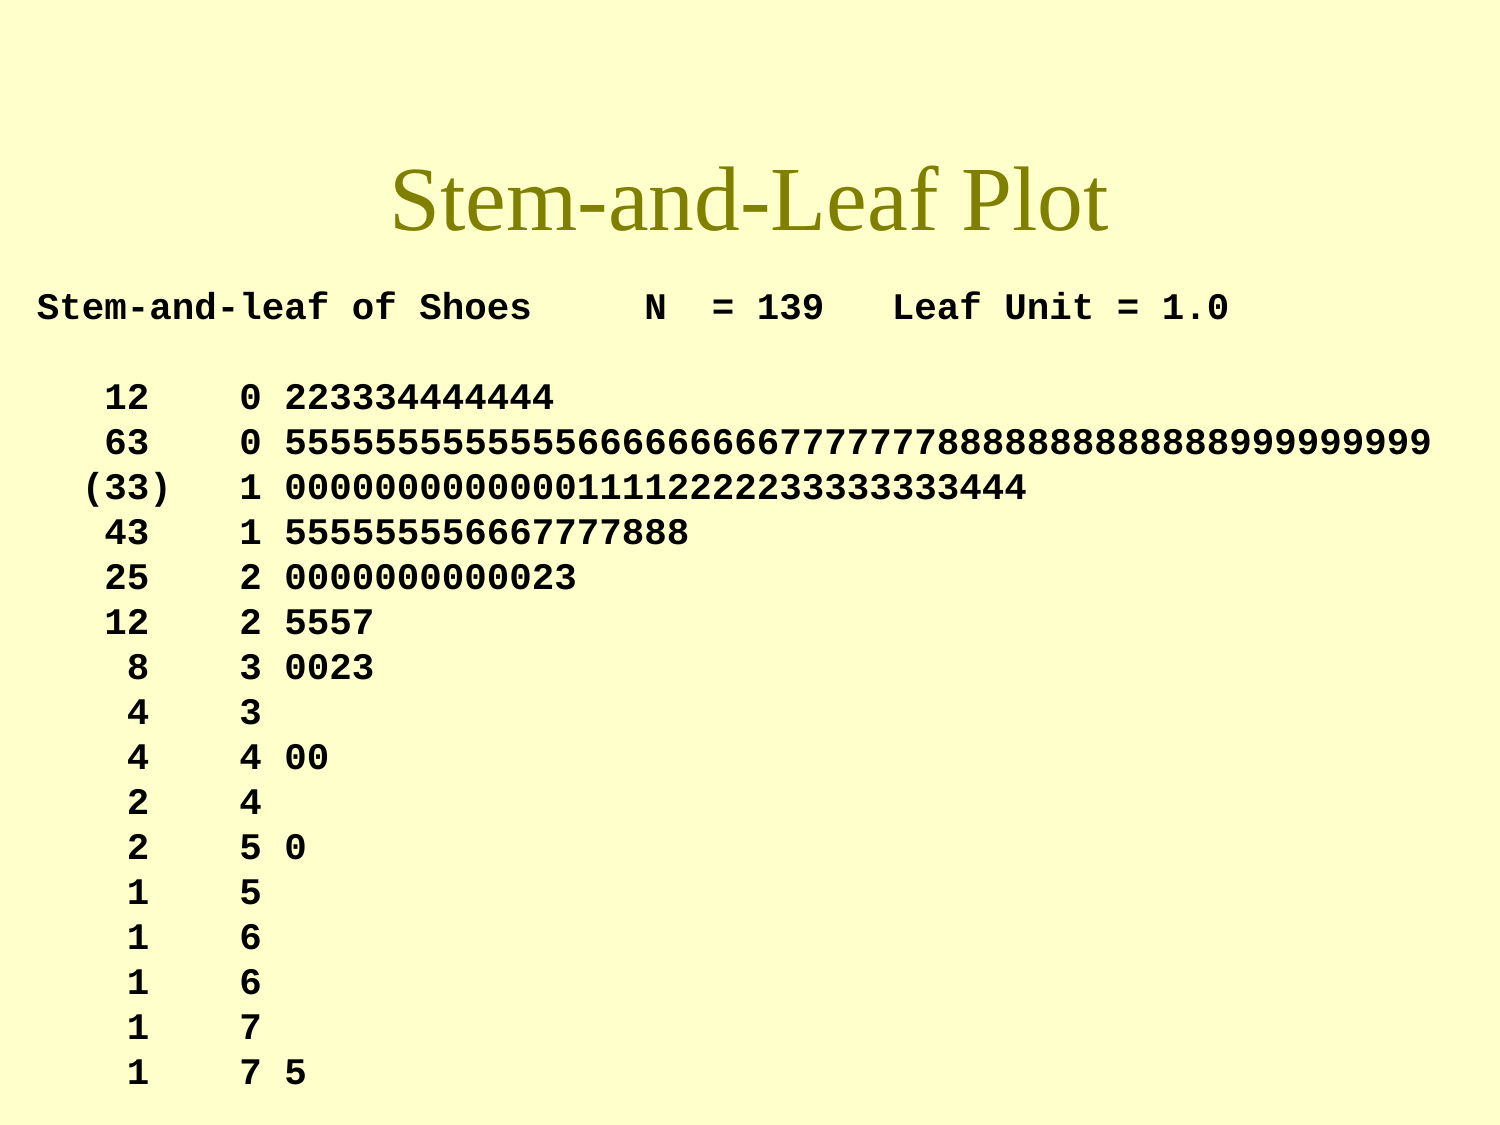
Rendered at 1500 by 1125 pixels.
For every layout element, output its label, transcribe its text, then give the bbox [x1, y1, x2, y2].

text_box Stem-and-leaf of Shoes N = 139 Leaf Unit = 1.0 12 0 223334444444 63 0 555555555555566666666677777778888888888888999999999 (33) 1 000000000000011112222233333333444 43 1 555555556667777888 25 2 0000000000023 12 2 5557 8 3 0023 4 3 4 4 00 2 4 2 5 0 1 5 1 6 1 6 1 7 1 7 5 [22, 274, 1447, 1100]
title Stem-and-Leaf Plot [112, 99, 1388, 274]
